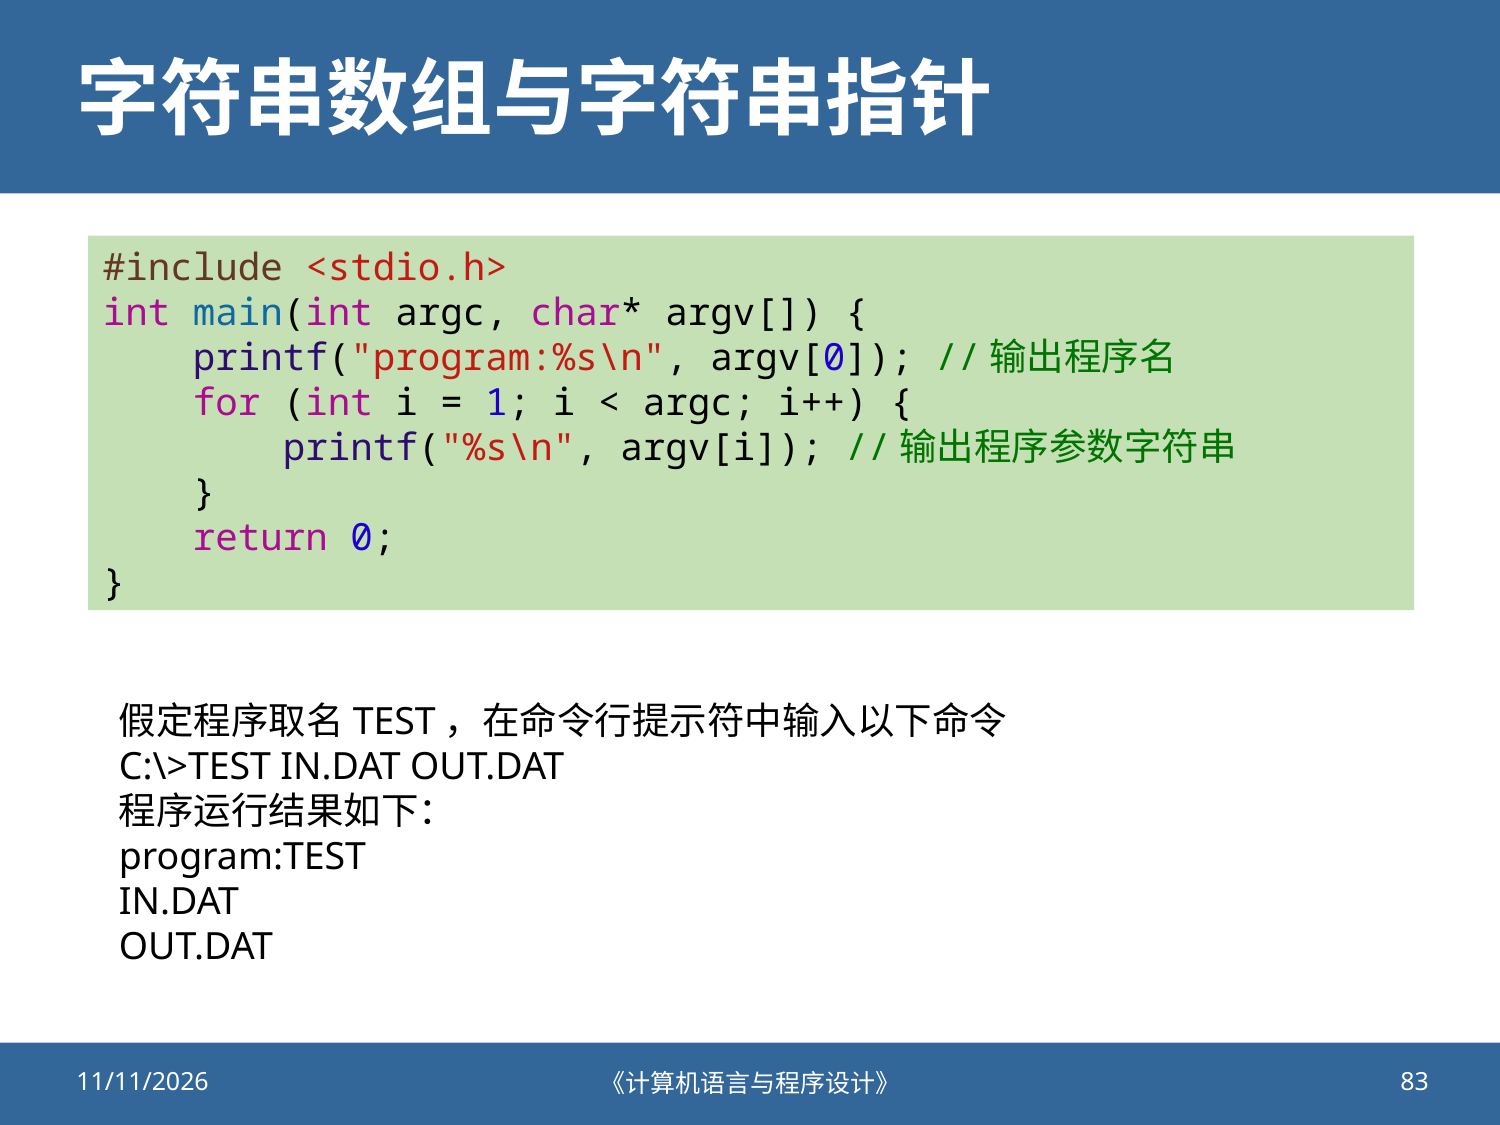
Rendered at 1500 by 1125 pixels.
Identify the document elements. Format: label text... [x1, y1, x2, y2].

slide_number 83 [1084, 1052, 1444, 1113]
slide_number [61, 1052, 422, 1113]
footer 《计算机语言与程序设计》 [480, 1052, 1021, 1113]
title 字符串数组与字符串指针 [61, 27, 1441, 177]
text_box 假定程序取名TEST，在命令行提示符中输入以下命令 C:\>TEST IN.DAT OUT.DAT 程序运行结果如下： program:TEST IN.DAT OUT.DAT [104, 689, 1320, 974]
text_box #include <stdio.h> int main(int argc, char* argv[]) { printf("program:%s\n", argv[0]); //输出程序名 for (int i = 1; i < argc; i++) { printf("%s\n", argv[i]); //输出程序参数字符串 } return 0; } [88, 235, 1415, 611]
